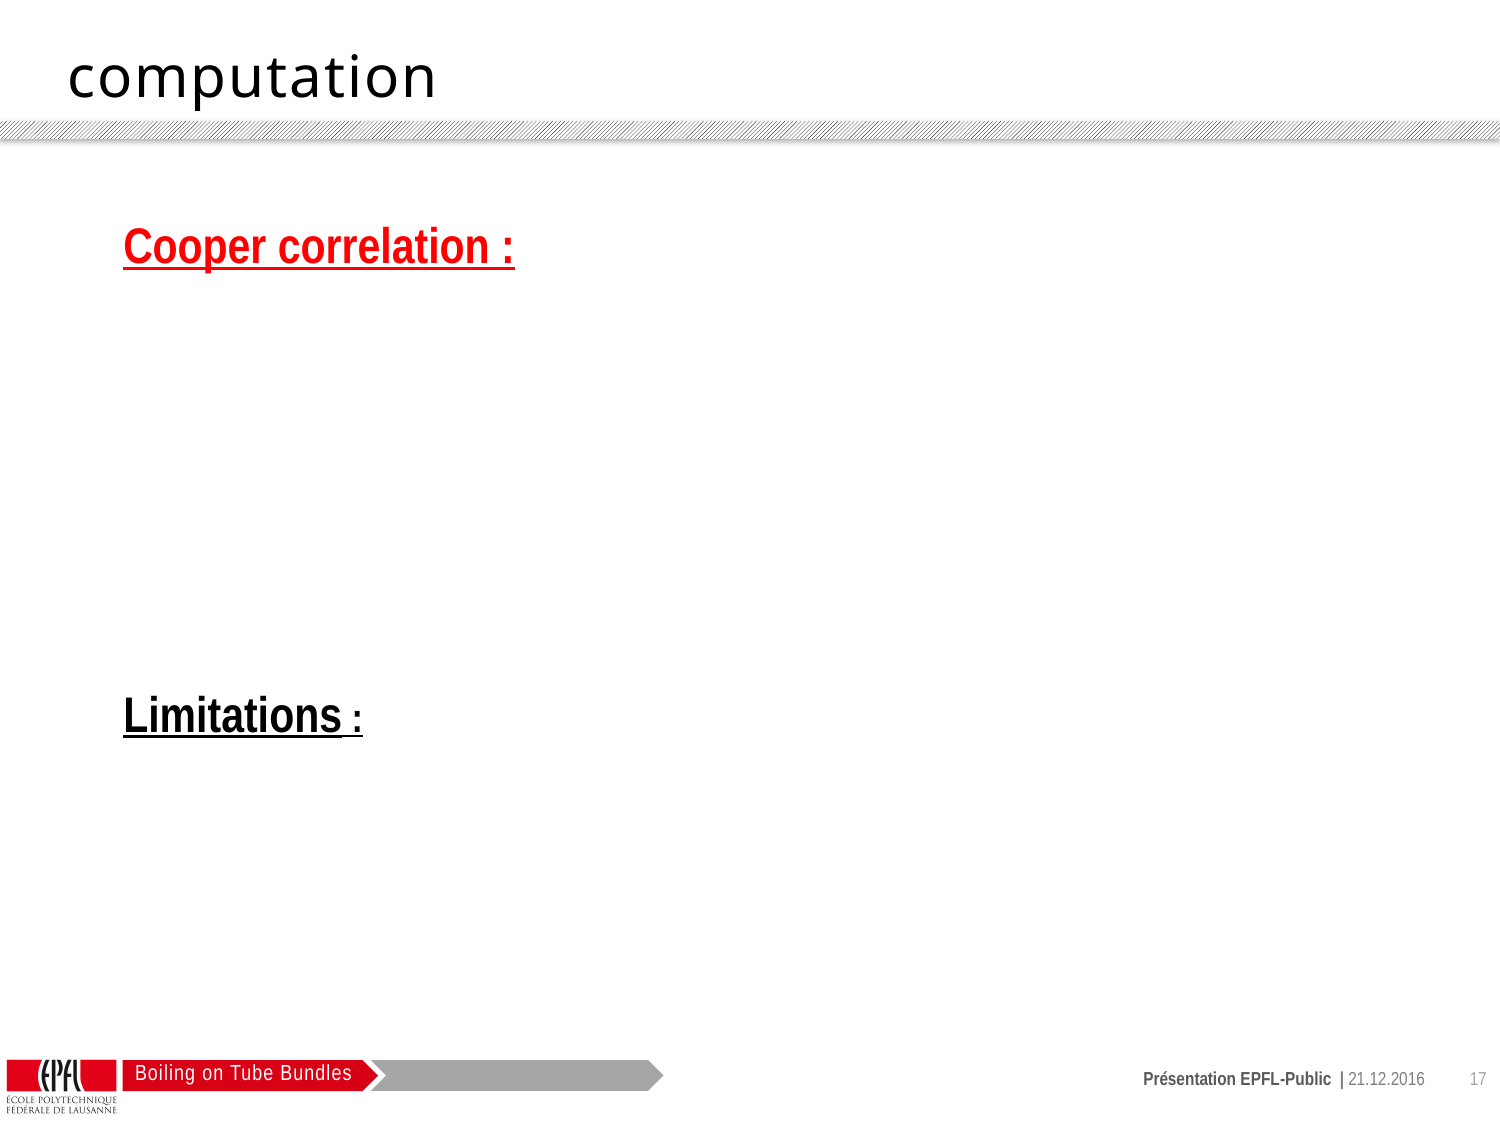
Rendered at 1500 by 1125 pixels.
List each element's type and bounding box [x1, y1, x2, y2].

picture [3, 1056, 120, 1117]
